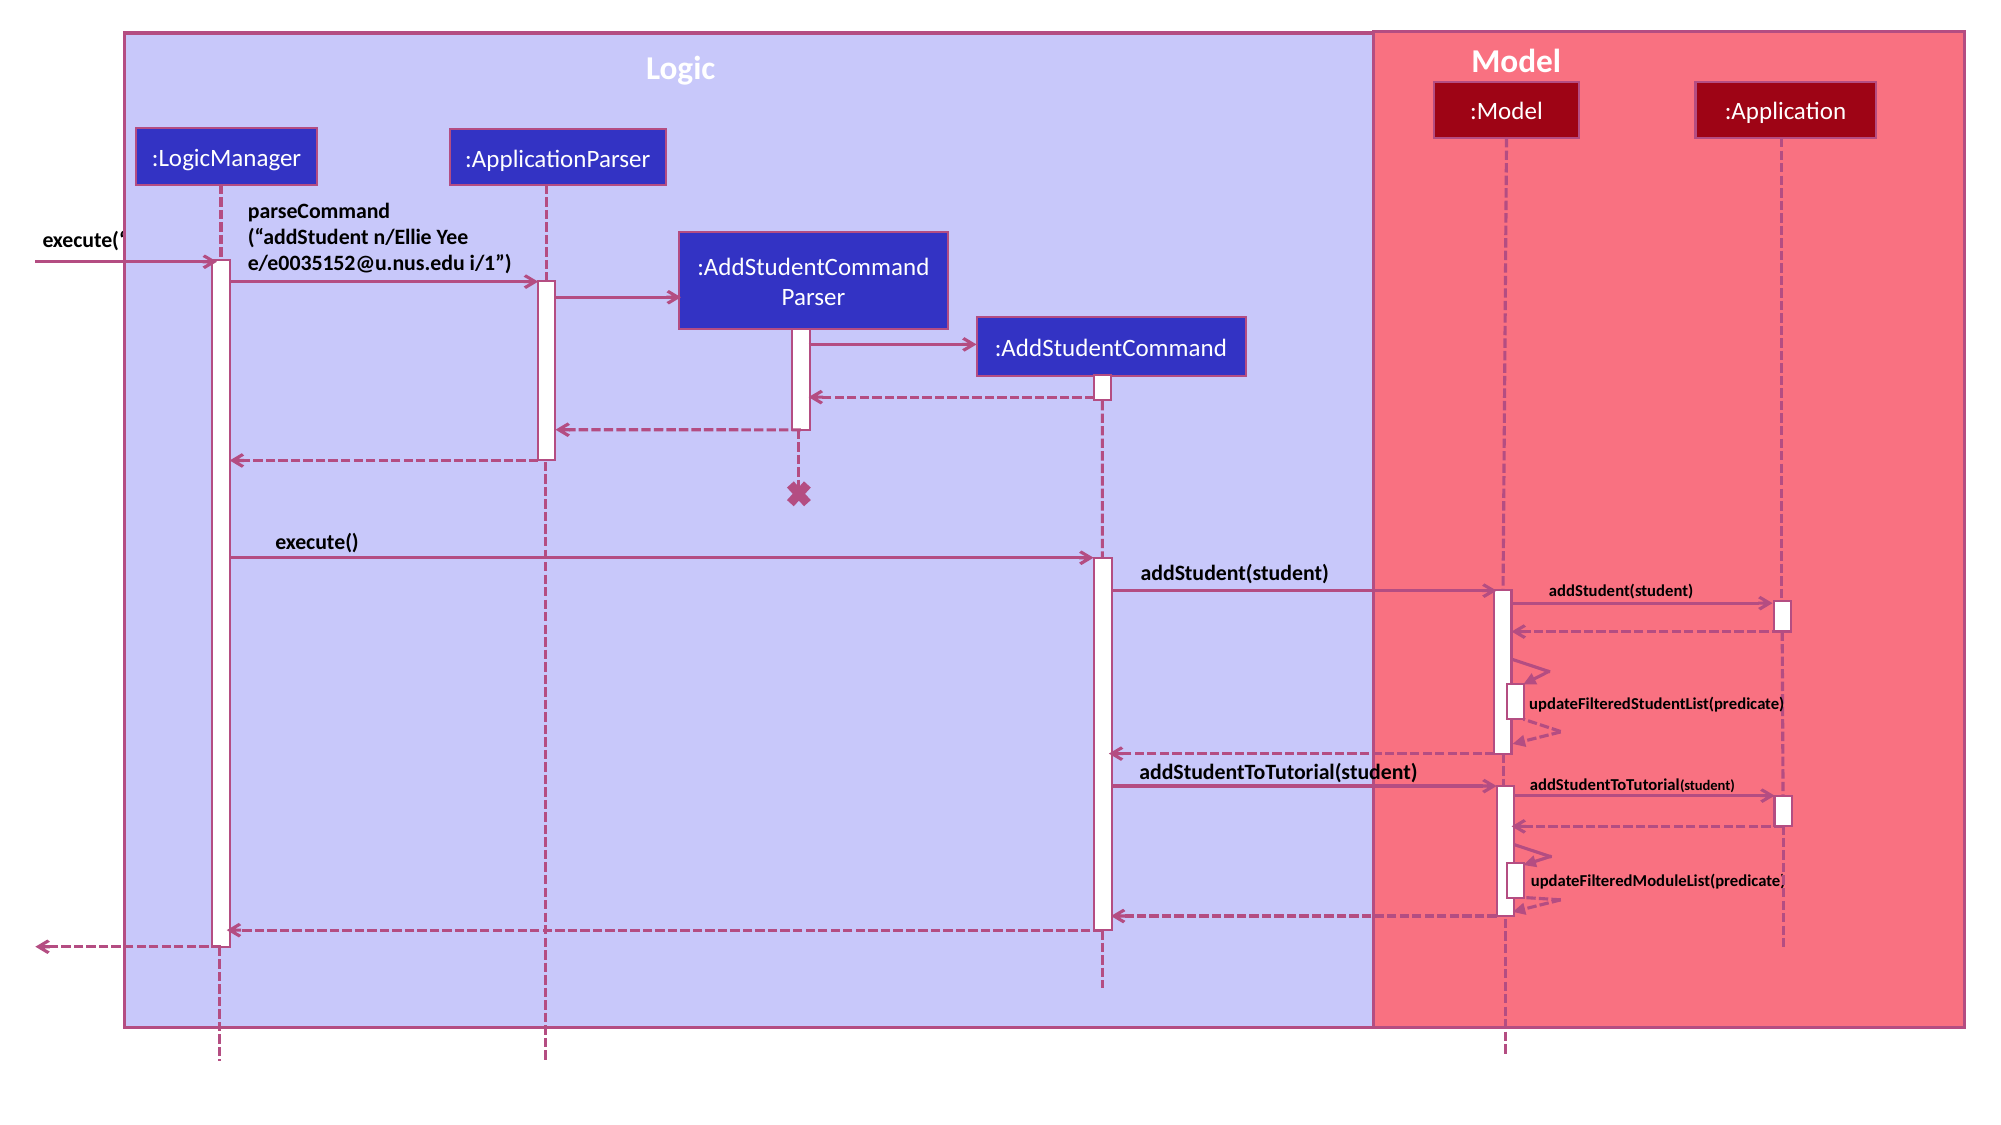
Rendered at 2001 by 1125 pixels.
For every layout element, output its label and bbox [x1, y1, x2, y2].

text_box [21, 31, 1965, 1061]
